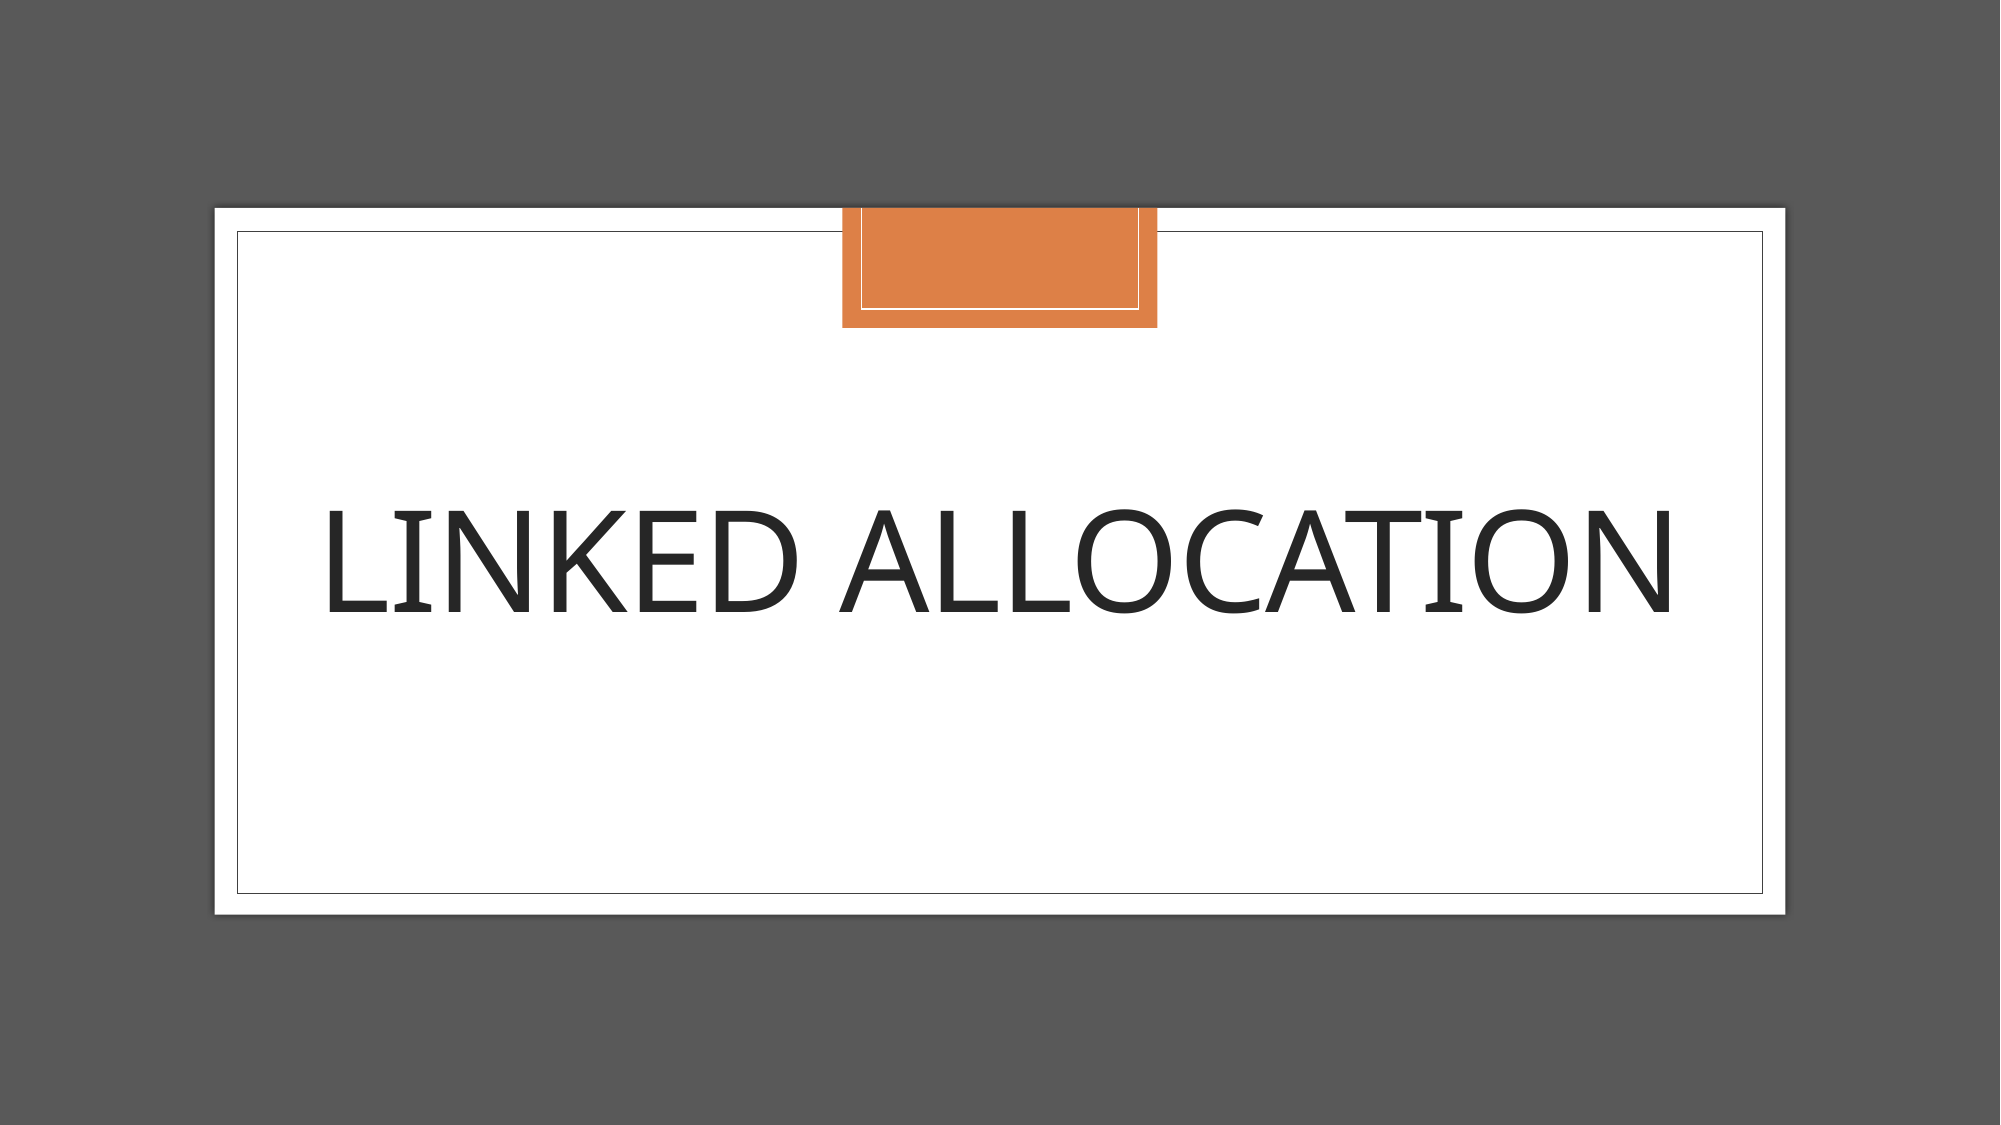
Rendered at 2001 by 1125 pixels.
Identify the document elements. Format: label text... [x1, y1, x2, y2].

title Linked allocation [267, 373, 1733, 769]
